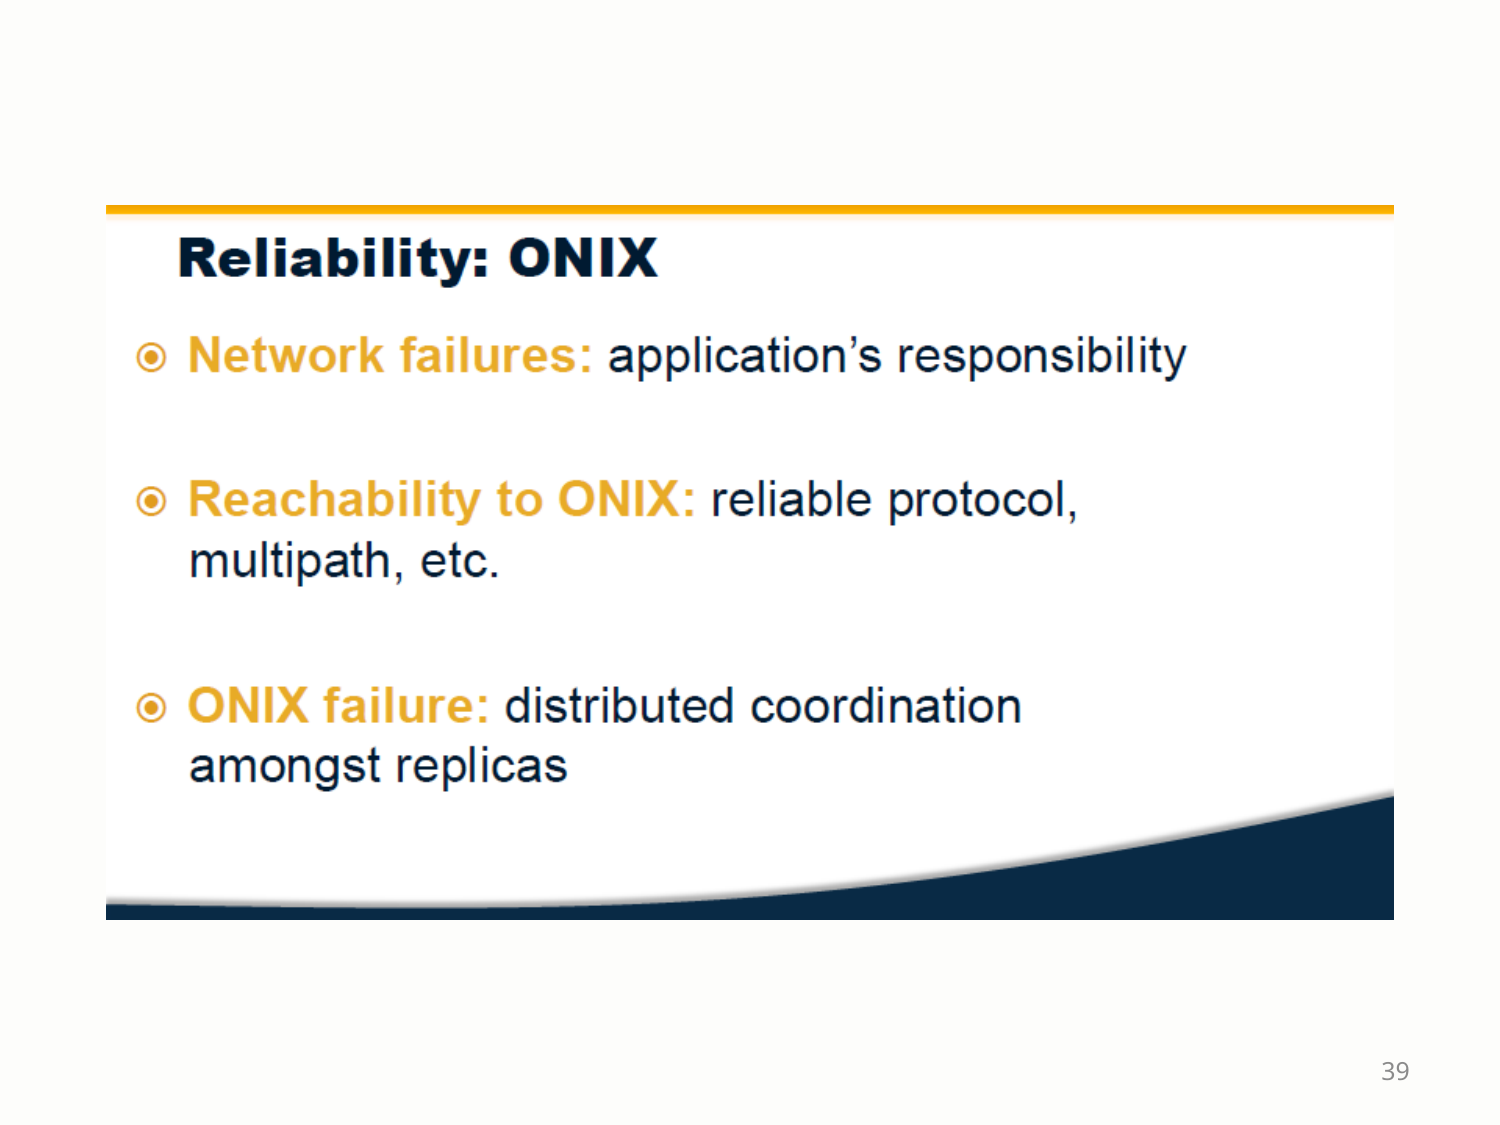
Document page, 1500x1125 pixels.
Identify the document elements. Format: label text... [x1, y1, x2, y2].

slide_number 39 [1074, 1042, 1425, 1103]
picture [105, 205, 1394, 920]
